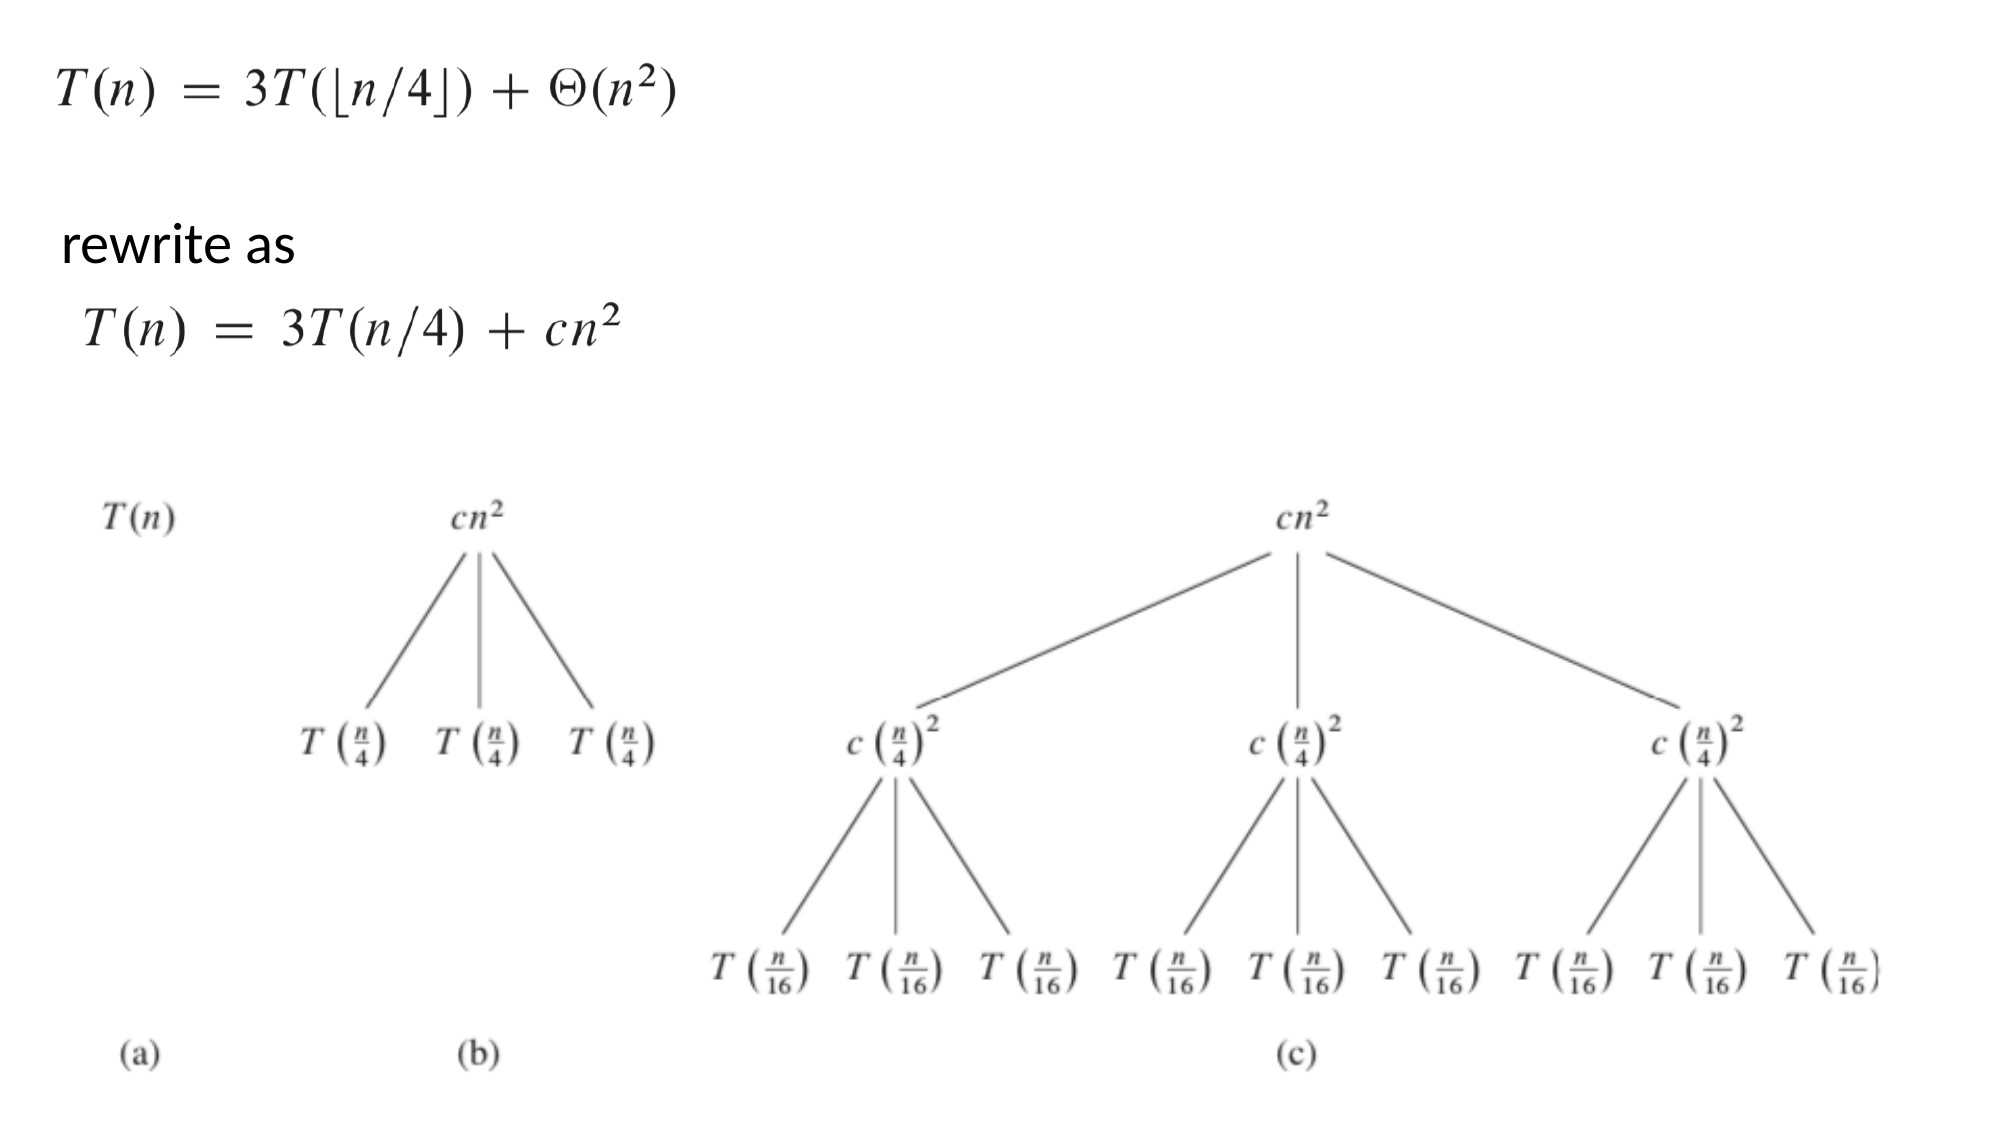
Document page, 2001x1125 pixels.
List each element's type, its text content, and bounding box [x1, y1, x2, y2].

picture [59, 465, 1941, 1105]
list rewrite as [46, 205, 1772, 920]
picture [76, 298, 621, 360]
picture [46, 59, 679, 127]
